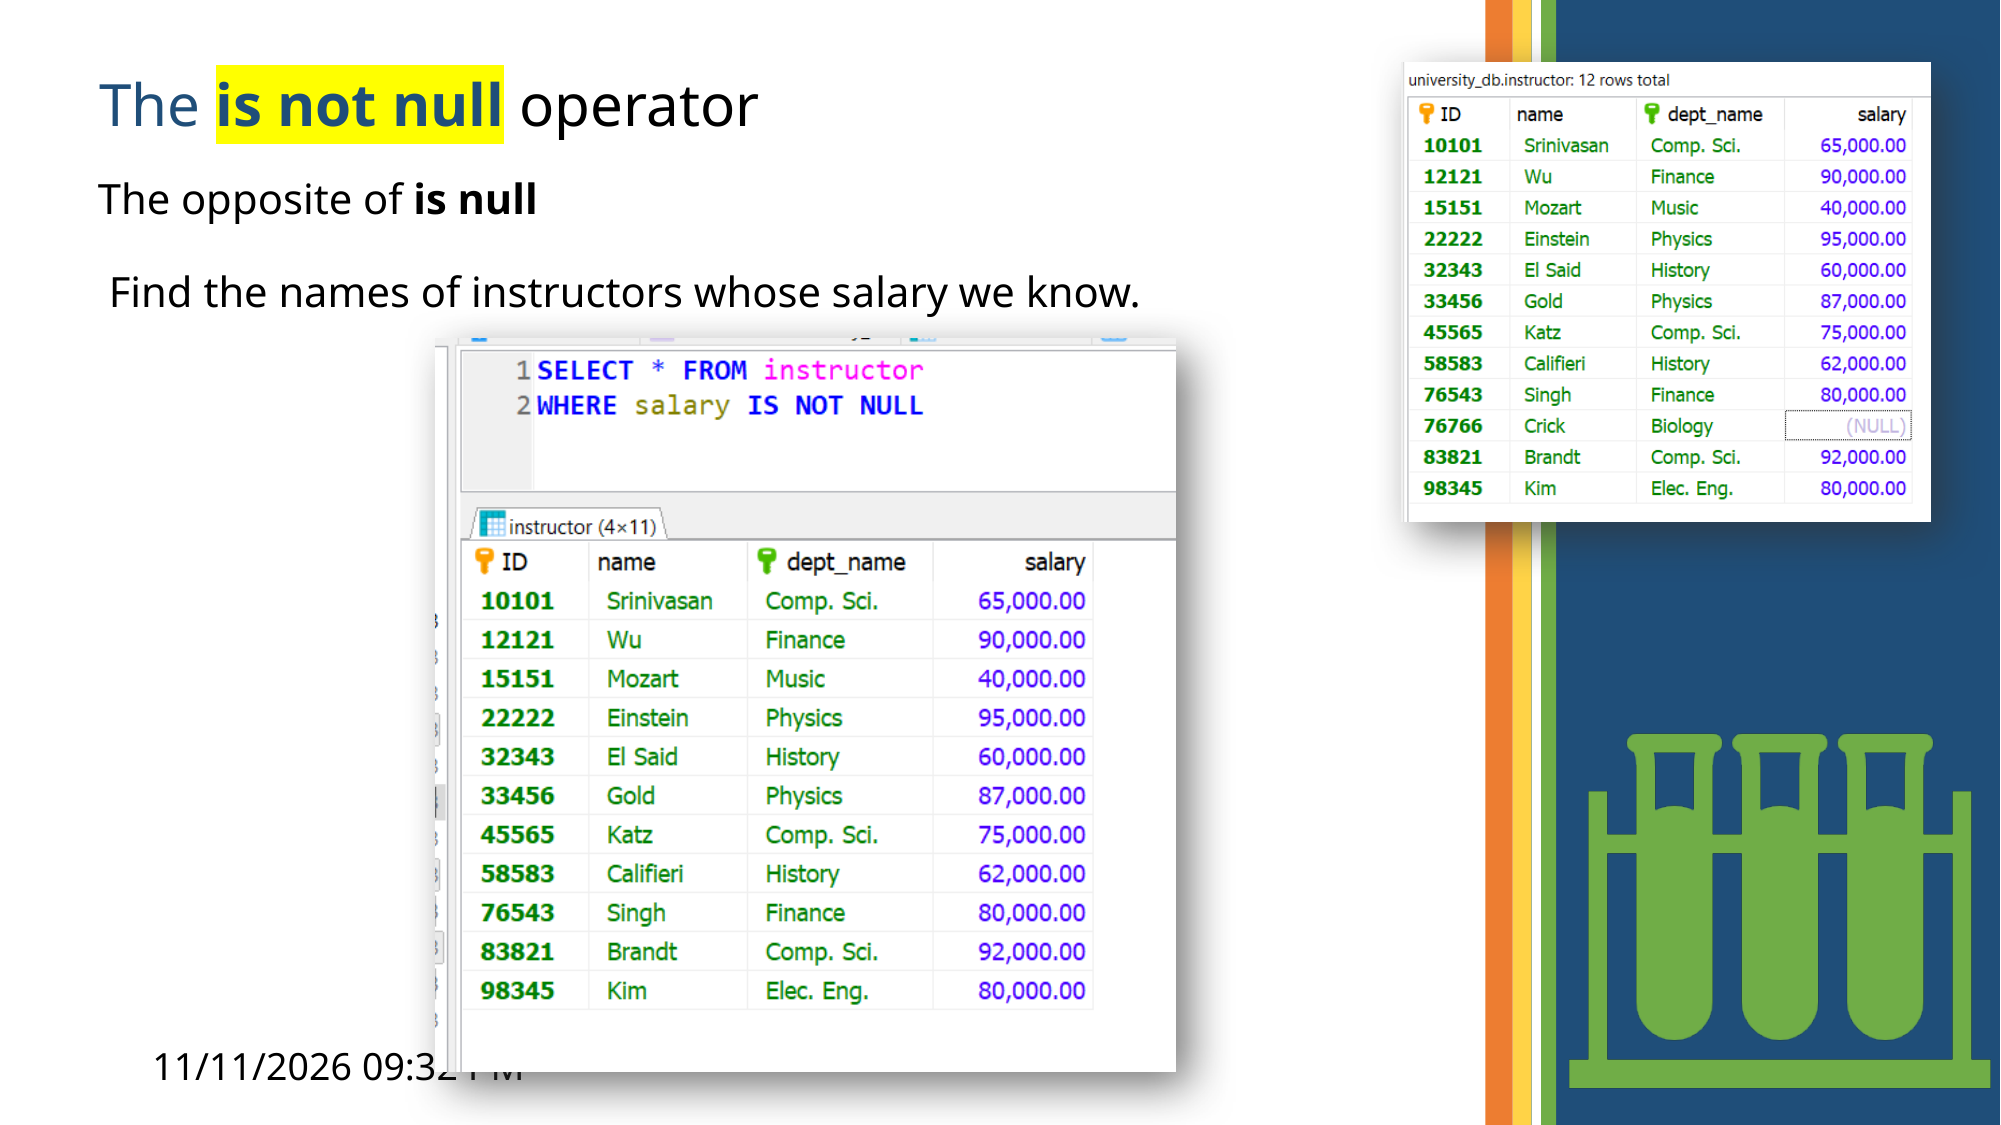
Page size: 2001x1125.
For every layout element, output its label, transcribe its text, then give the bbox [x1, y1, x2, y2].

text_box The opposite of is null Find the names of instructors whose salary we know. [82, 154, 1211, 921]
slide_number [137, 1035, 428, 1096]
title The is not null operator [84, 60, 1402, 156]
picture [435, 338, 1176, 1072]
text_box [1485, 0, 2000, 1125]
picture [1401, 62, 1931, 522]
